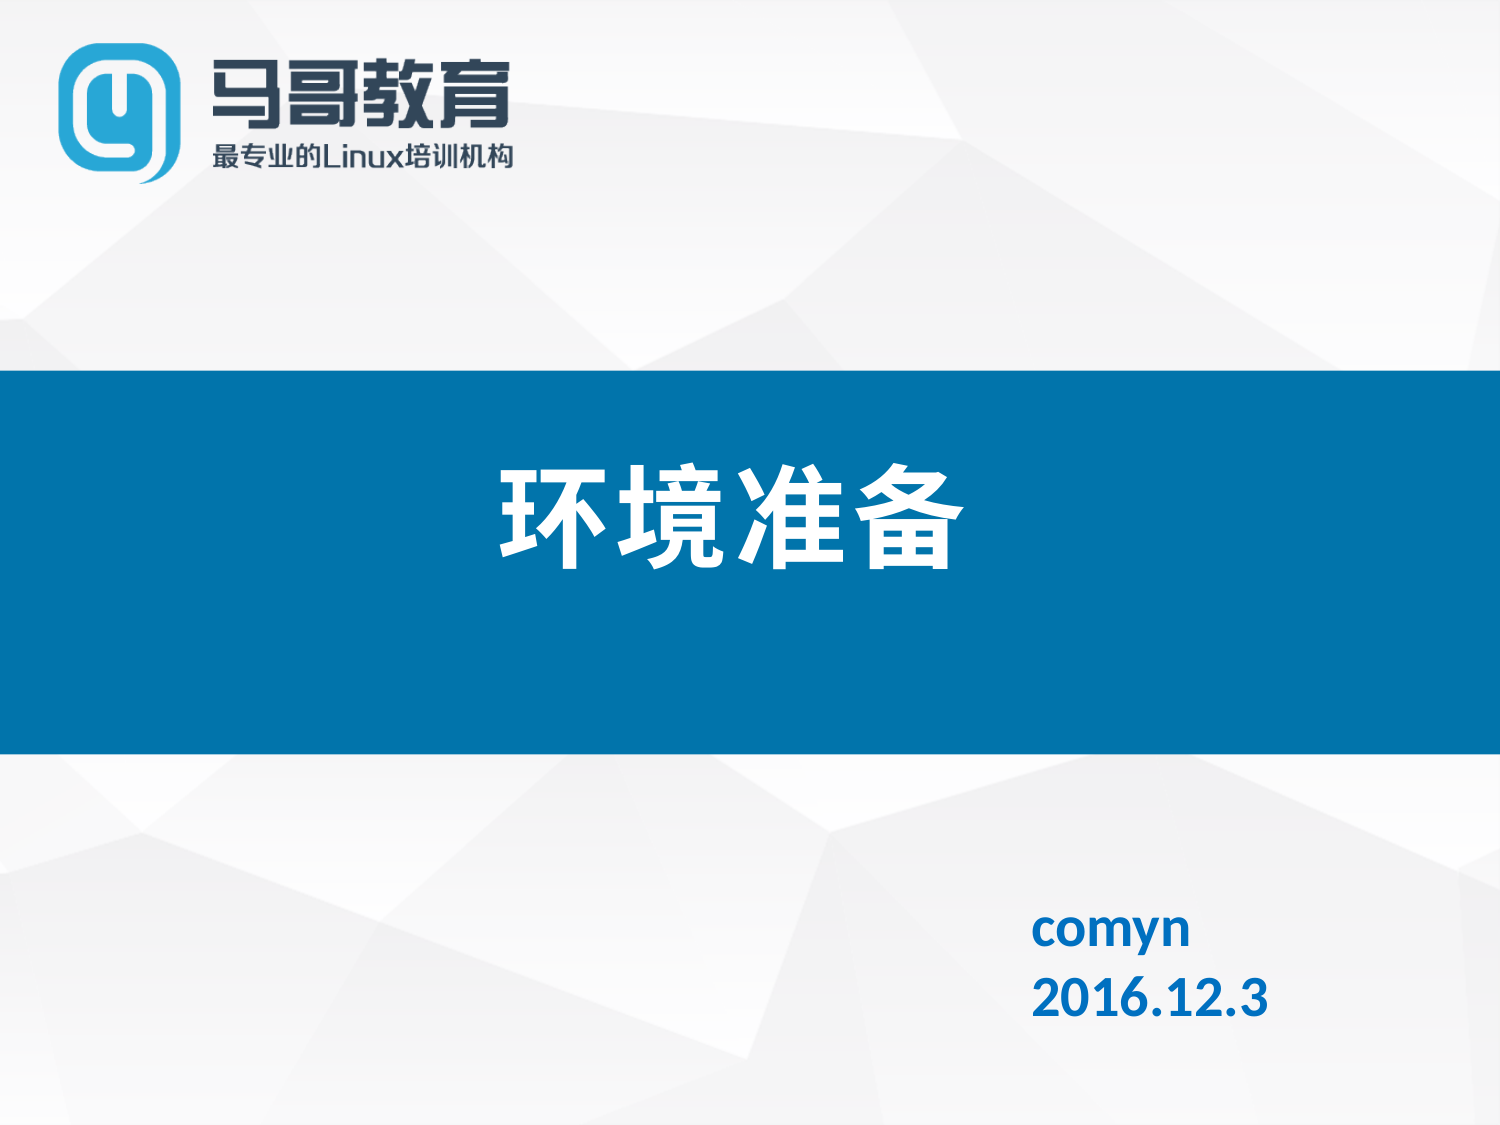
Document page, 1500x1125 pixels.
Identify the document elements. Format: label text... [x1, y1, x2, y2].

text_box [0, 369, 1500, 755]
text_box comyn 2016.12.3 [1016, 880, 1378, 1036]
picture [0, 755, 1500, 1125]
text_box 环境准备 [25, 439, 1438, 589]
picture [0, 0, 1500, 369]
